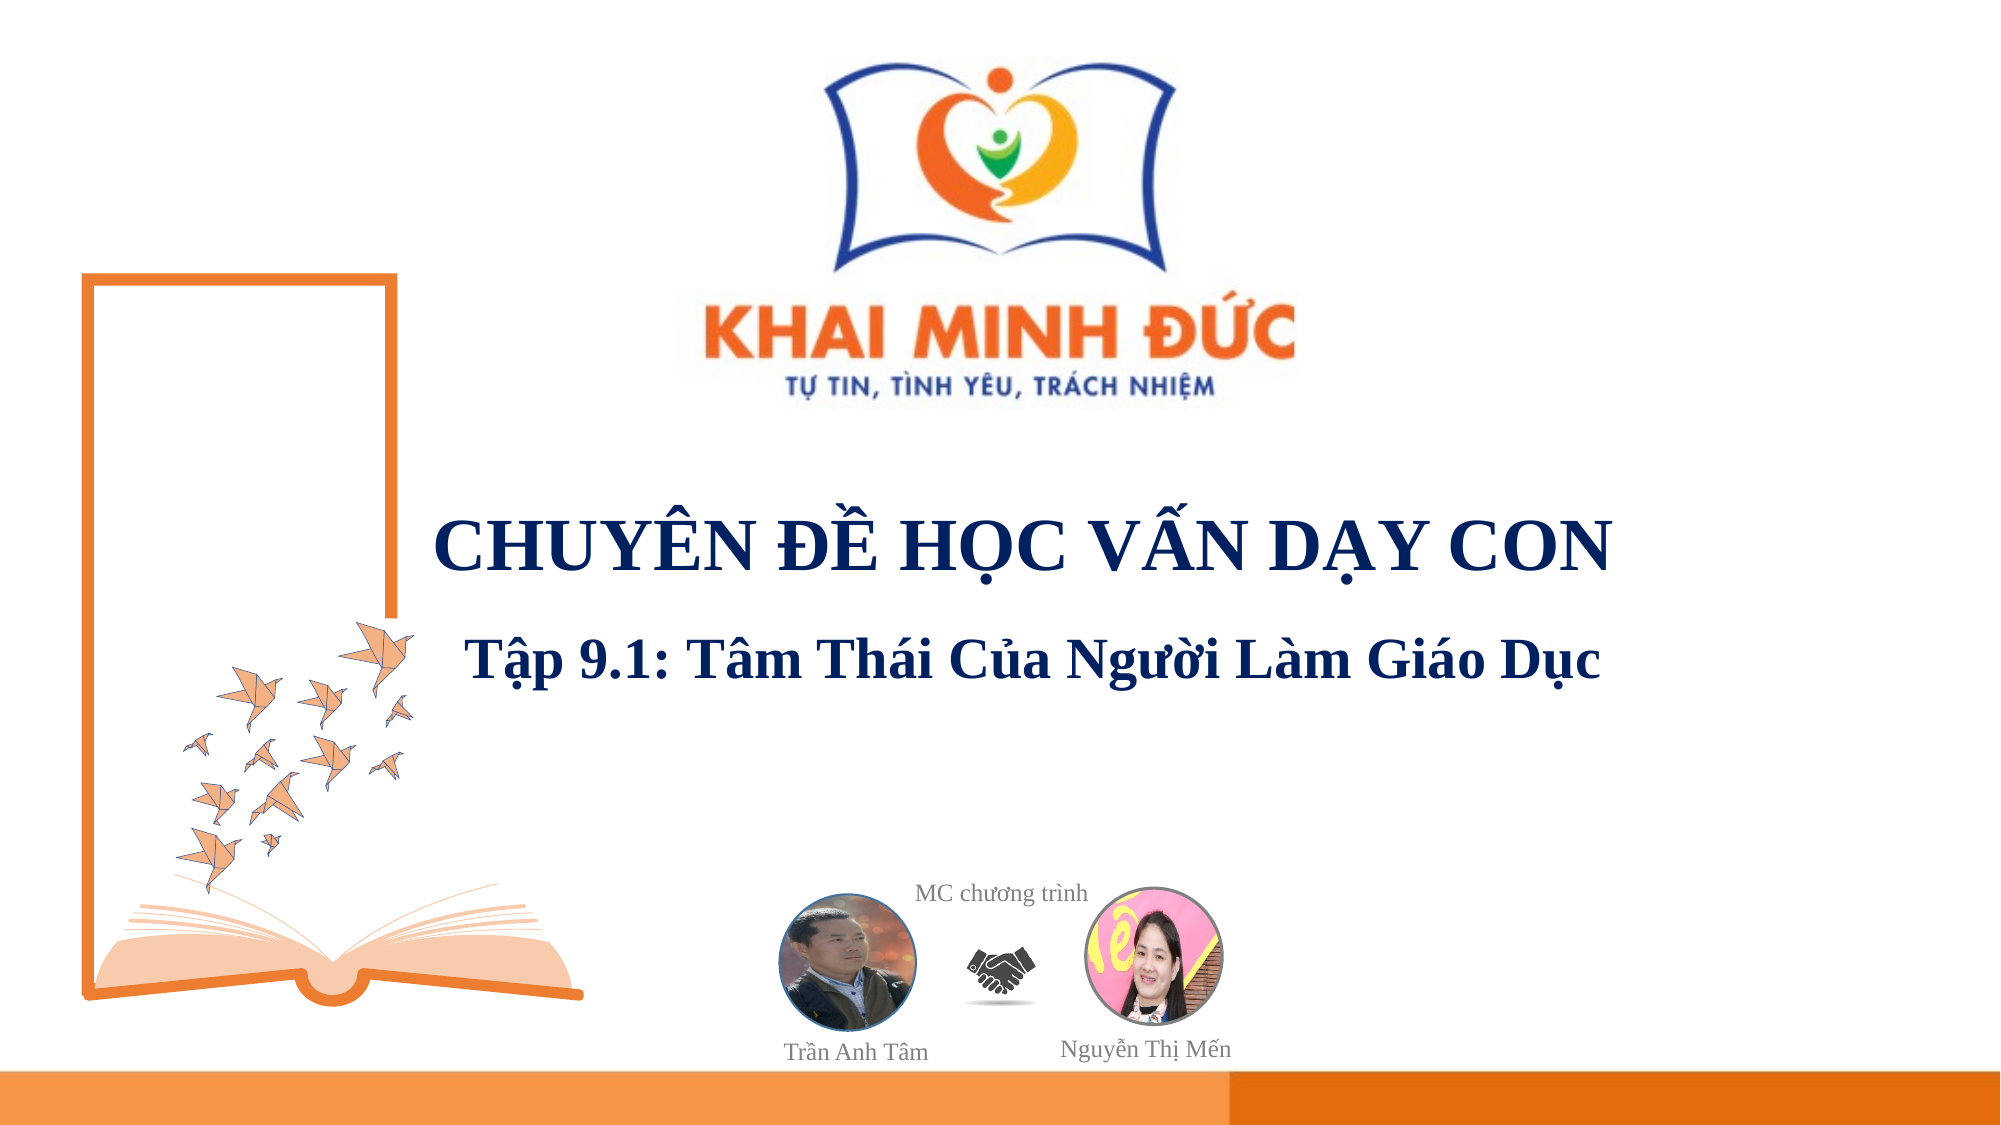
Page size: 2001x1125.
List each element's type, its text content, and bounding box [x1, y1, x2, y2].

text_box [778, 893, 917, 1032]
text_box [1084, 887, 1224, 1026]
text_box Trần Anh Tâm [768, 1027, 958, 1073]
text_box Nguyễn Thị Mến [1045, 1025, 1259, 1070]
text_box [82, 873, 584, 1007]
text_box MC chương trình [882, 868, 1121, 914]
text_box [157, 635, 438, 862]
picture [0, 0, 2001, 1125]
title CHUYÊN ĐỀ HỌC VẤN DẠY CON Tập 9.1: Tâm Thái Của Người Làm Giáo Dục [383, 481, 1683, 698]
text_box [81, 272, 398, 997]
text_box [938, 910, 1064, 1036]
